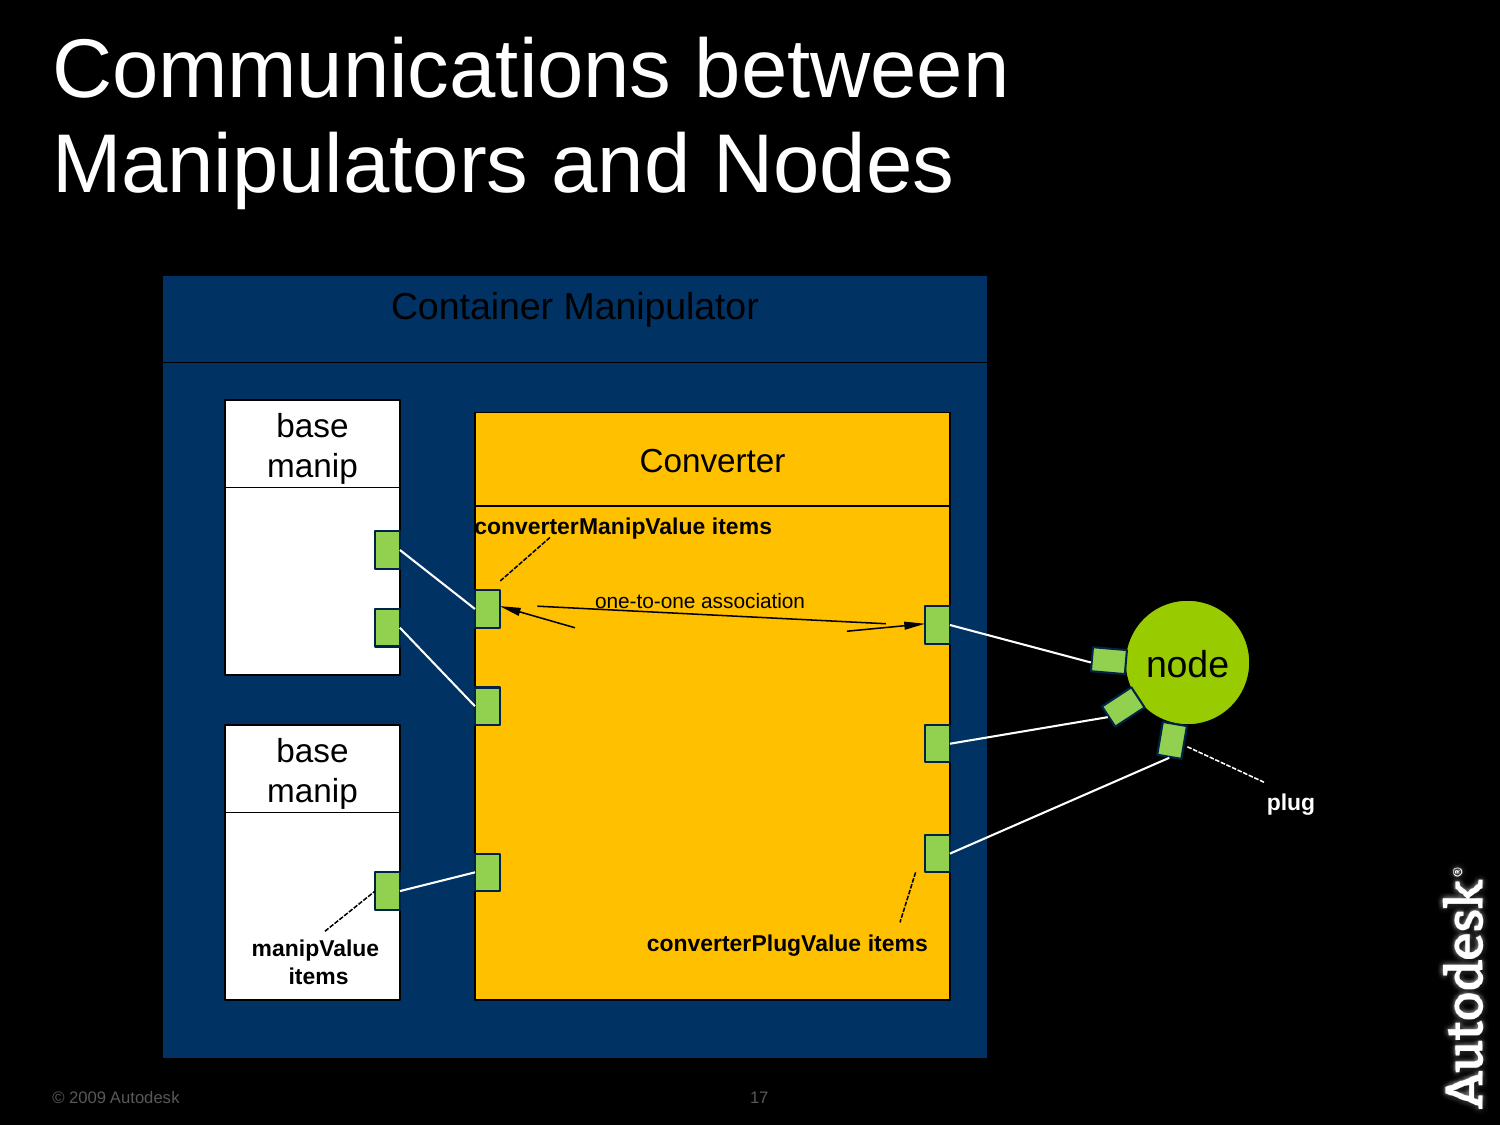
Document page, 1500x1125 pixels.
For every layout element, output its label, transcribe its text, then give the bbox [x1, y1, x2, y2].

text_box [499, 537, 551, 582]
text_box [373, 529, 402, 571]
text_box [473, 852, 502, 893]
picture [1402, 0, 1500, 1125]
text_box Container Manipulator [162, 274, 988, 362]
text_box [708, 493, 713, 766]
text_box converterPlugValue items [610, 922, 965, 963]
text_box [949, 756, 1170, 854]
text_box converterManipValue items [717, 504, 789, 546]
list [52, 231, 1401, 1073]
text_box [1155, 719, 1190, 761]
text_box [923, 604, 952, 646]
text_box plug [1230, 780, 1352, 822]
text_box [473, 588, 502, 630]
text_box [223, 982, 402, 1002]
text_box [223, 810, 402, 940]
text_box base manip [223, 723, 402, 810]
text_box [923, 723, 952, 765]
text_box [399, 627, 476, 707]
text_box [399, 872, 476, 892]
text_box base manip [223, 398, 402, 485]
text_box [949, 716, 1109, 744]
title Communications between Manipulators and Nodes [52, 22, 1401, 211]
text_box [473, 685, 502, 727]
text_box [399, 549, 476, 610]
text_box [223, 485, 402, 677]
text_box [373, 607, 402, 649]
text_box [373, 870, 402, 912]
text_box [1186, 746, 1265, 783]
text_box [473, 508, 952, 1002]
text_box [882, 889, 934, 906]
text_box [949, 624, 1092, 663]
text_box converterManipValue items [457, 504, 703, 546]
text_box one-to-one association [717, 579, 827, 621]
text_box [923, 833, 952, 874]
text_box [324, 890, 376, 932]
text_box Converter [473, 410, 952, 508]
text_box [1099, 685, 1147, 729]
text_box manipValue items [178, 940, 460, 982]
text_box [162, 362, 988, 1059]
text_box node [1126, 600, 1251, 725]
text_box [846, 621, 925, 632]
text_box [1088, 645, 1130, 677]
text_box one-to-one association [573, 579, 703, 621]
text_box [499, 606, 575, 628]
